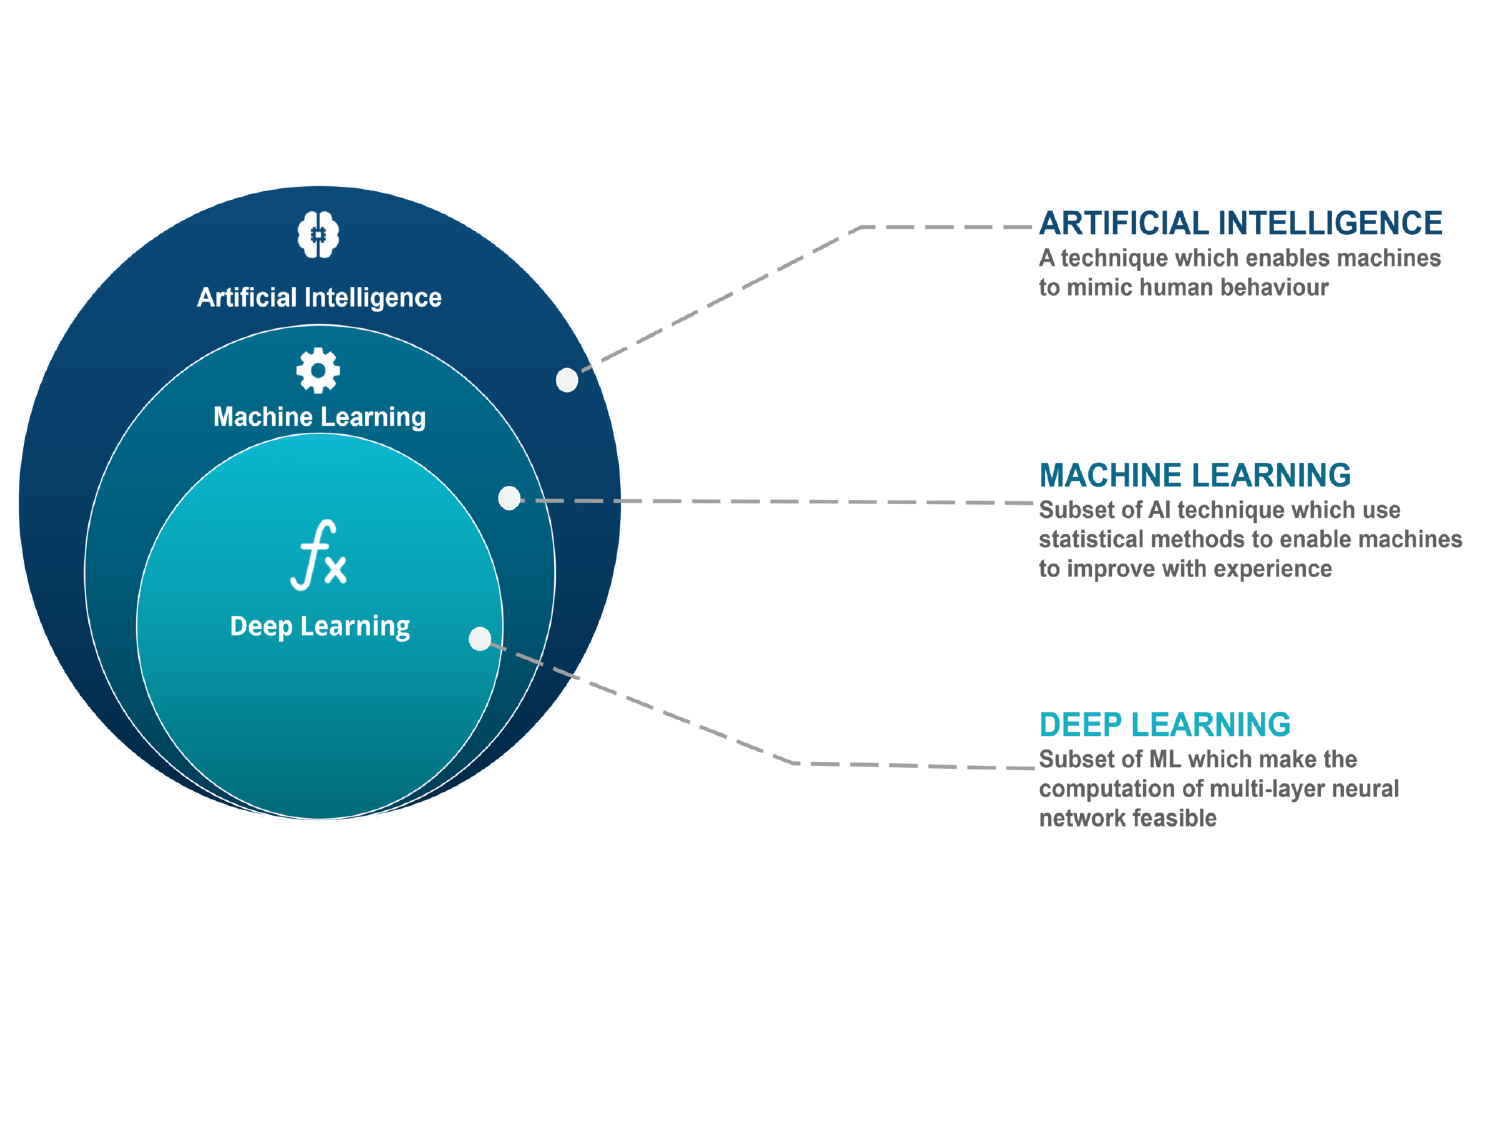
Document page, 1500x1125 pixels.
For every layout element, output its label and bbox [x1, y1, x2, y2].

picture [17, 184, 1483, 847]
